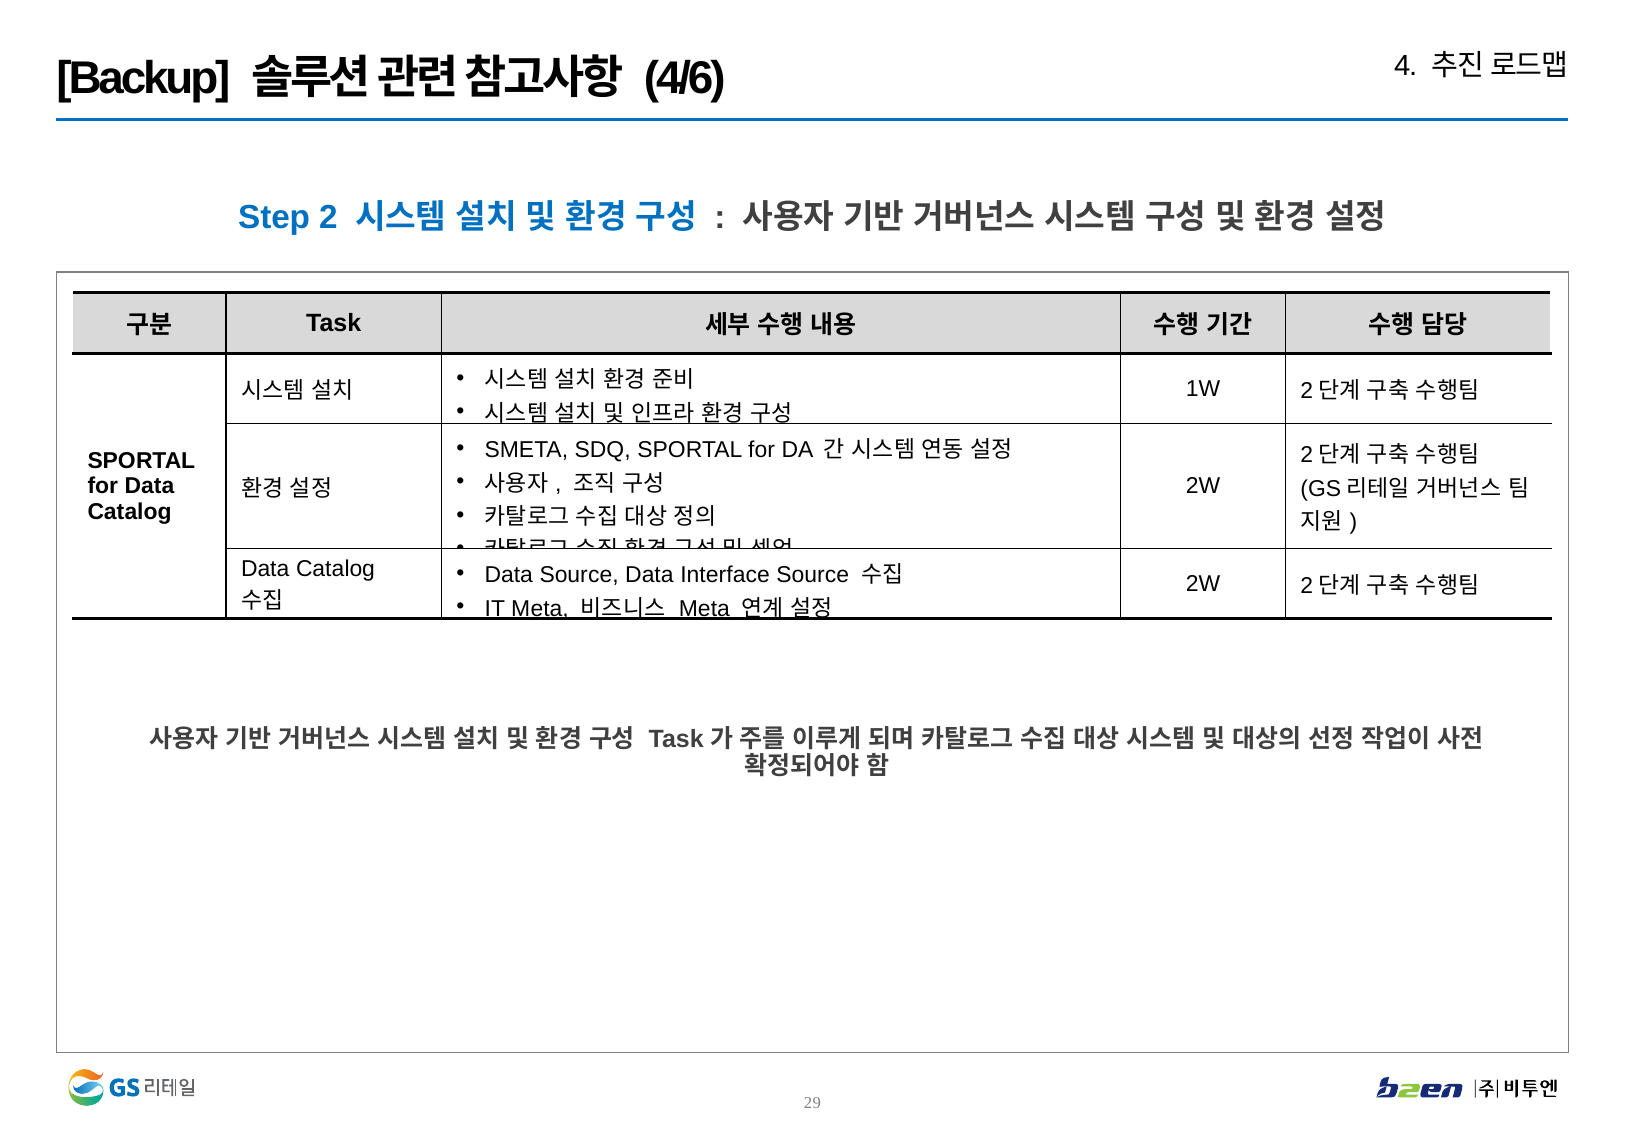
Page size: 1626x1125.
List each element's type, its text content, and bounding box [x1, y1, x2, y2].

slide_number 28 [629, 1089, 996, 1112]
text_box [56, 271, 1569, 1054]
table_cell SMETA, SDQ, SPORTAL for DA 간 시스템 연동 설정 사용자, 조직 구성 카탈로그 수집 대상 정의 카탈로그 수집 환경 구성 및 셋업 [442, 424, 1120, 548]
text_box [Backup] 솔루션 관련 참고사항 (4/6) [56, 47, 1173, 103]
table_header 구분 [73, 294, 225, 352]
table_cell Data Catalog 수집 [227, 549, 441, 617]
table_cell SPORTAL for Data Catalog [73, 355, 225, 617]
table_cell 1W [1121, 355, 1285, 423]
table_header 세부 수행 내용 [442, 294, 1120, 352]
table_header 수행 기간 [1121, 294, 1285, 352]
table_cell Data Source, Data Interface Source 수집 IT Meta, 비즈니스 Meta 연계 설정 [442, 549, 1120, 617]
table_cell 2단계 구축 수행팀 [1286, 549, 1550, 617]
table_cell 2단계 구축 수행팀 [1286, 355, 1550, 423]
table_cell 시스템 설치 [227, 355, 441, 423]
text_box Step 2 시스템 설치 및 환경 구성 : 사용자 기반 거버넌스 시스템 구성 및 환경 설정 [56, 194, 1569, 242]
table_cell 2단계 구축 수행팀 (GS리테일 거버넌스 팀 지원) [1286, 424, 1550, 548]
table_cell 2W [1121, 549, 1285, 617]
table_header 수행 담당 [1286, 294, 1550, 352]
table_cell 시스템 설치 환경 준비 시스템 설치 및 인프라 환경 구성 [442, 355, 1120, 423]
table_header Task [227, 294, 441, 352]
table_cell 환경 설정 [227, 424, 441, 548]
text_box 사용자 기반 거버넌스 시스템 설치 및 환경 구성 Task가 주를 이루게 되며 카탈로그 수집 대상 시스템 및 대상의 선정 작업이 사전 확정되어야 함 [81, 720, 1552, 786]
text_box 4. 추진 로드맵 [1228, 46, 1569, 82]
table_cell 2W [1121, 424, 1285, 548]
